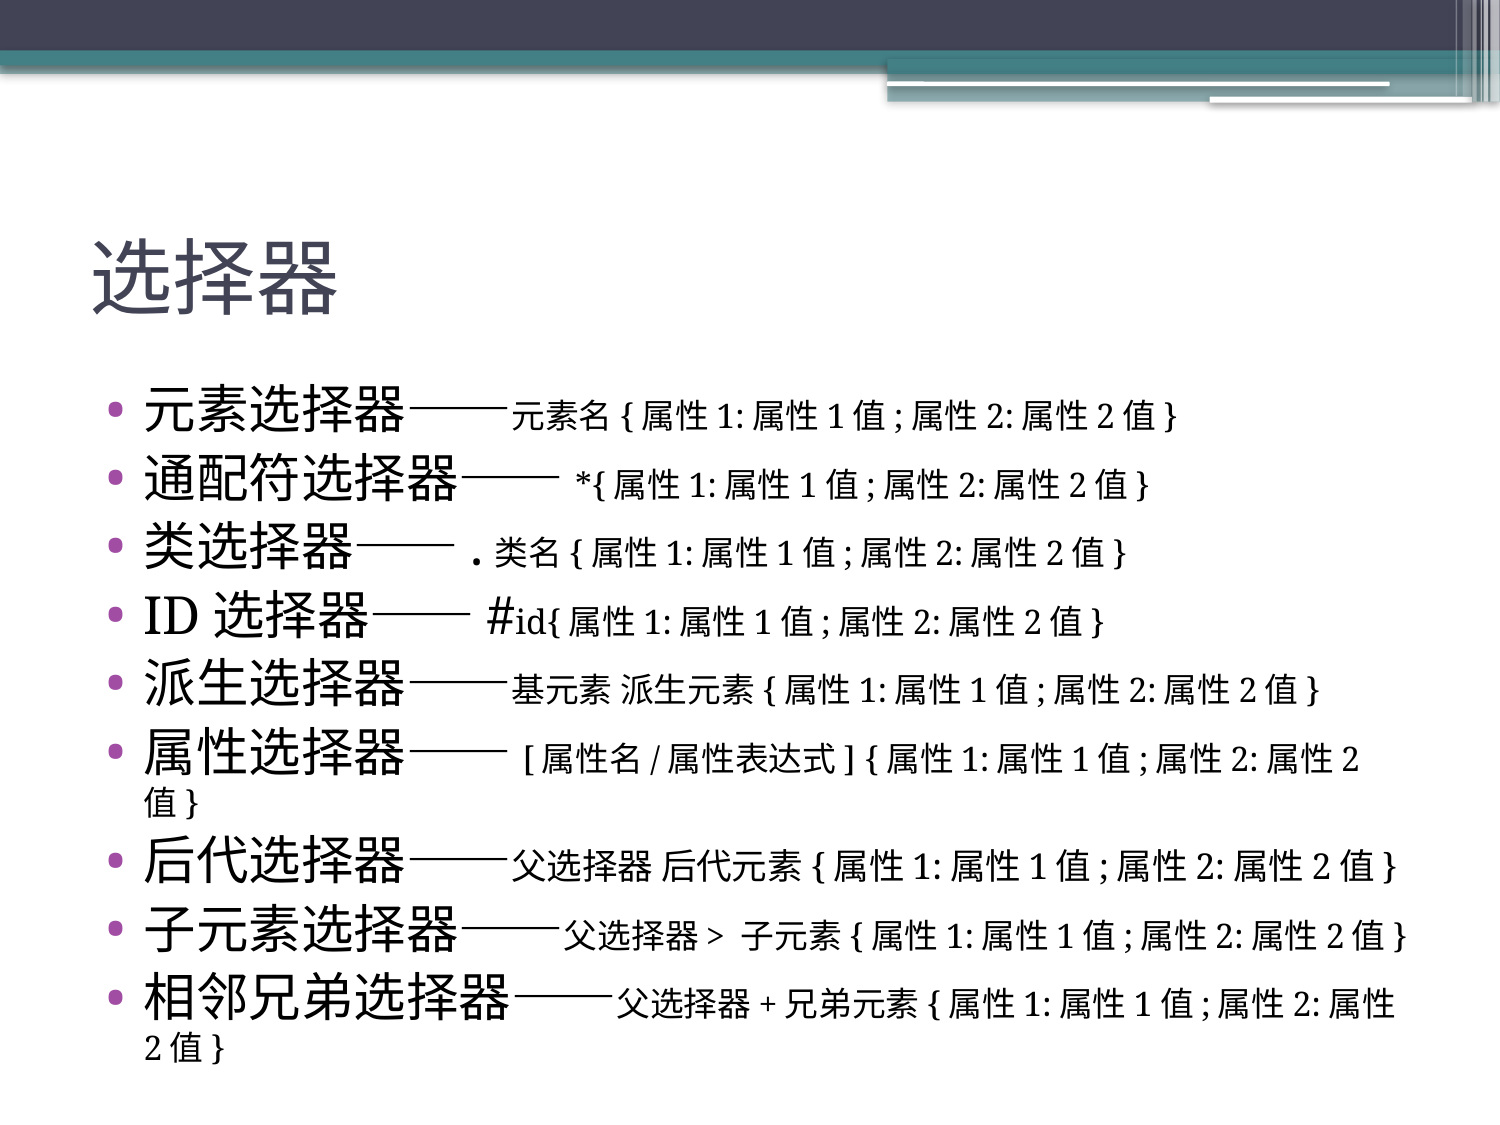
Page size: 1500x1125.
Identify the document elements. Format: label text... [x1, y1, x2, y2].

list 元素选择器——元素名{属性1:属性1值;属性2:属性2值} 通配符选择器——*{属性1:属性1值;属性2:属性2值} 类选择器——.类名{属性1:属性1值;属性2:属性2值} ID选择器——#id{属性1:属性1值;属性2:属性2值} 派生选择器——基元素 派生元素{属性1:属性1值;属性2:属性2值} 属性选择器——[属性名/属性表达式] {属性1:属性1值;属性2:属性2值} 后代选择器——父选择器 后代元素{属性1:属性1值;属性2:属性2值} 子元素选择器——父选择器> 子元素{属性1:属性1值;属性2:属性2值} 相邻兄弟选择器——父选择器+兄弟元素{属性1:属性1值;属性2:属性2值} [75, 368, 1425, 1079]
title 选择器 [75, 187, 1425, 363]
